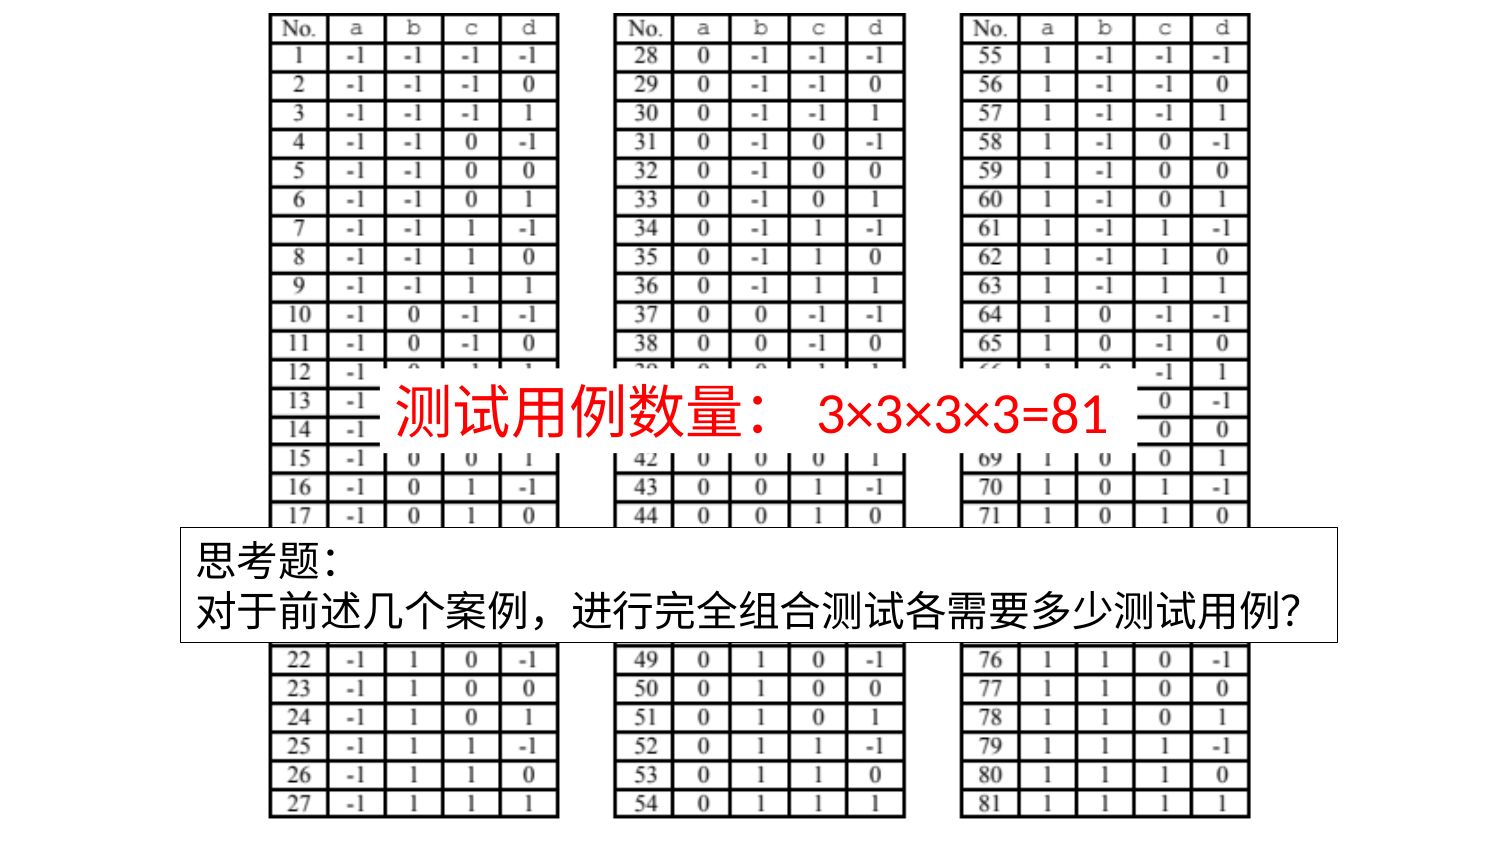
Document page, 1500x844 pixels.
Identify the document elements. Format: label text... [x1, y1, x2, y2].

text_box 思考题： 对于前述几个案例，进行完全组合测试各需要多少测试用例？ [180, 527, 254, 643]
text_box 思考题： 对于前述几个案例，进行完全组合测试各需要多少测试用例？ [1262, 527, 1338, 643]
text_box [259, 13, 1257, 844]
